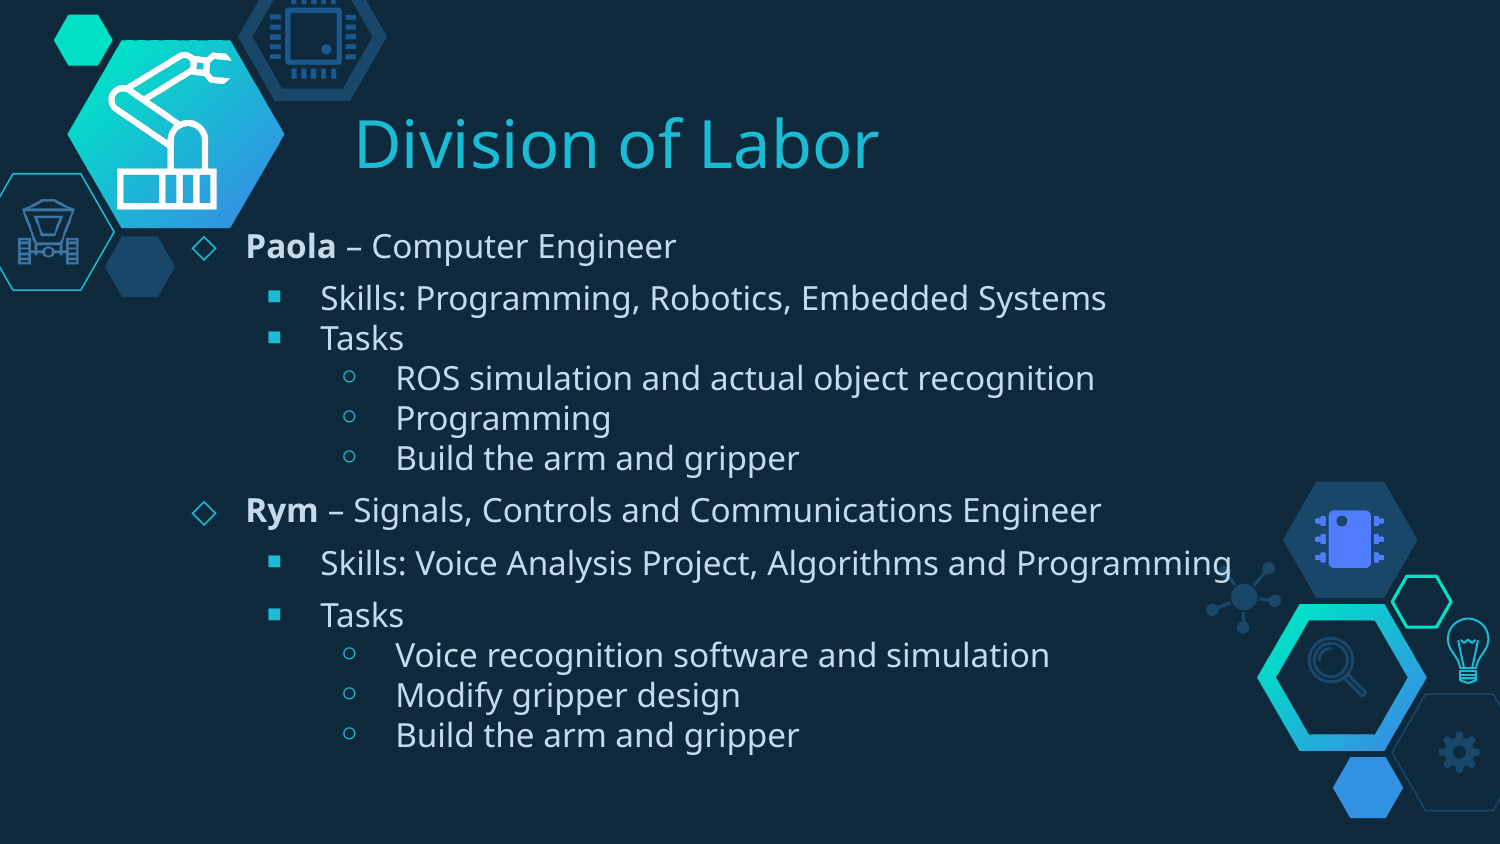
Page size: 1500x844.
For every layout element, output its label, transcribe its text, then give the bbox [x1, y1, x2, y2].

picture [270, 0, 356, 79]
picture [16, 199, 79, 265]
list Paola – Computer Engineer Skills: Programming, Robotics, Embedded Systems Tasks ROS simulation and actual object recognition Programming Build the arm and gripper Rym – Signals, Controls and Communications Engineer Skills: Voice Analysis Project, Algorithms and Programming Tasks Voice recognition software and simulation Modify gripper design Build the arm and gripper [155, 209, 1451, 612]
title Division of Labor [338, 91, 1500, 198]
picture [95, 44, 246, 214]
